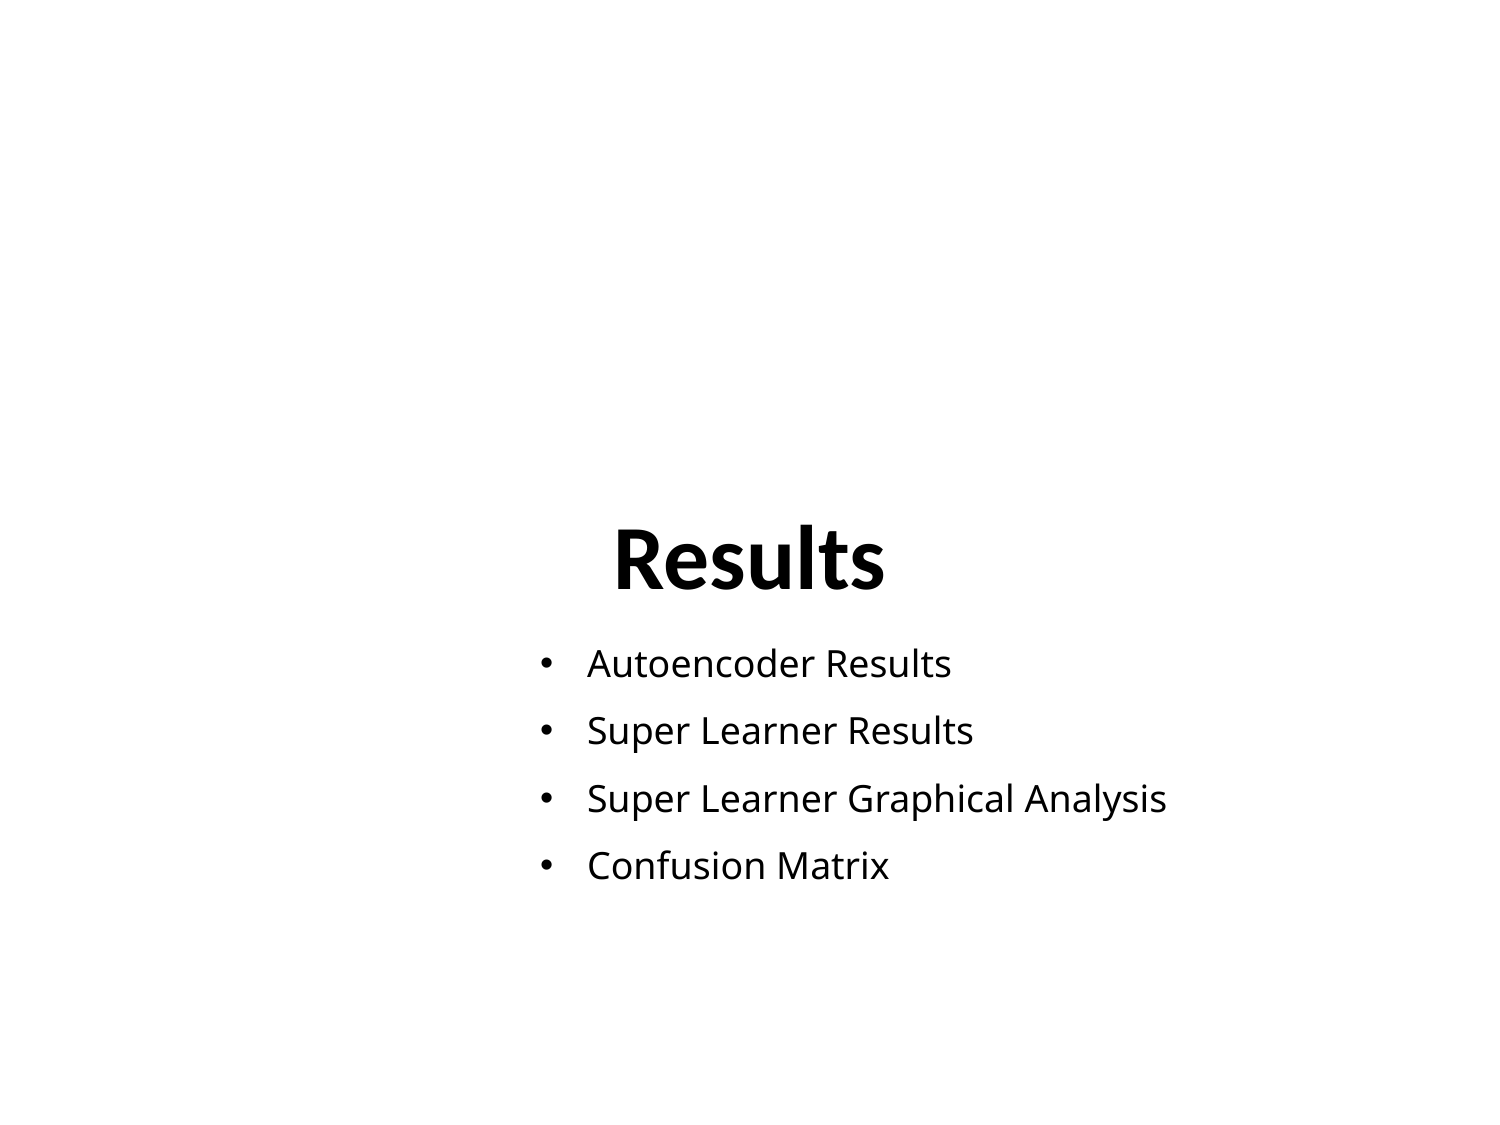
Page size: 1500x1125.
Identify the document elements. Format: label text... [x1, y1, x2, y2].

text_box Autoencoder Results Super Learner Results Super Learner Graphical Analysis Confusion Matrix [525, 609, 1276, 1030]
title Results [112, 432, 1388, 674]
